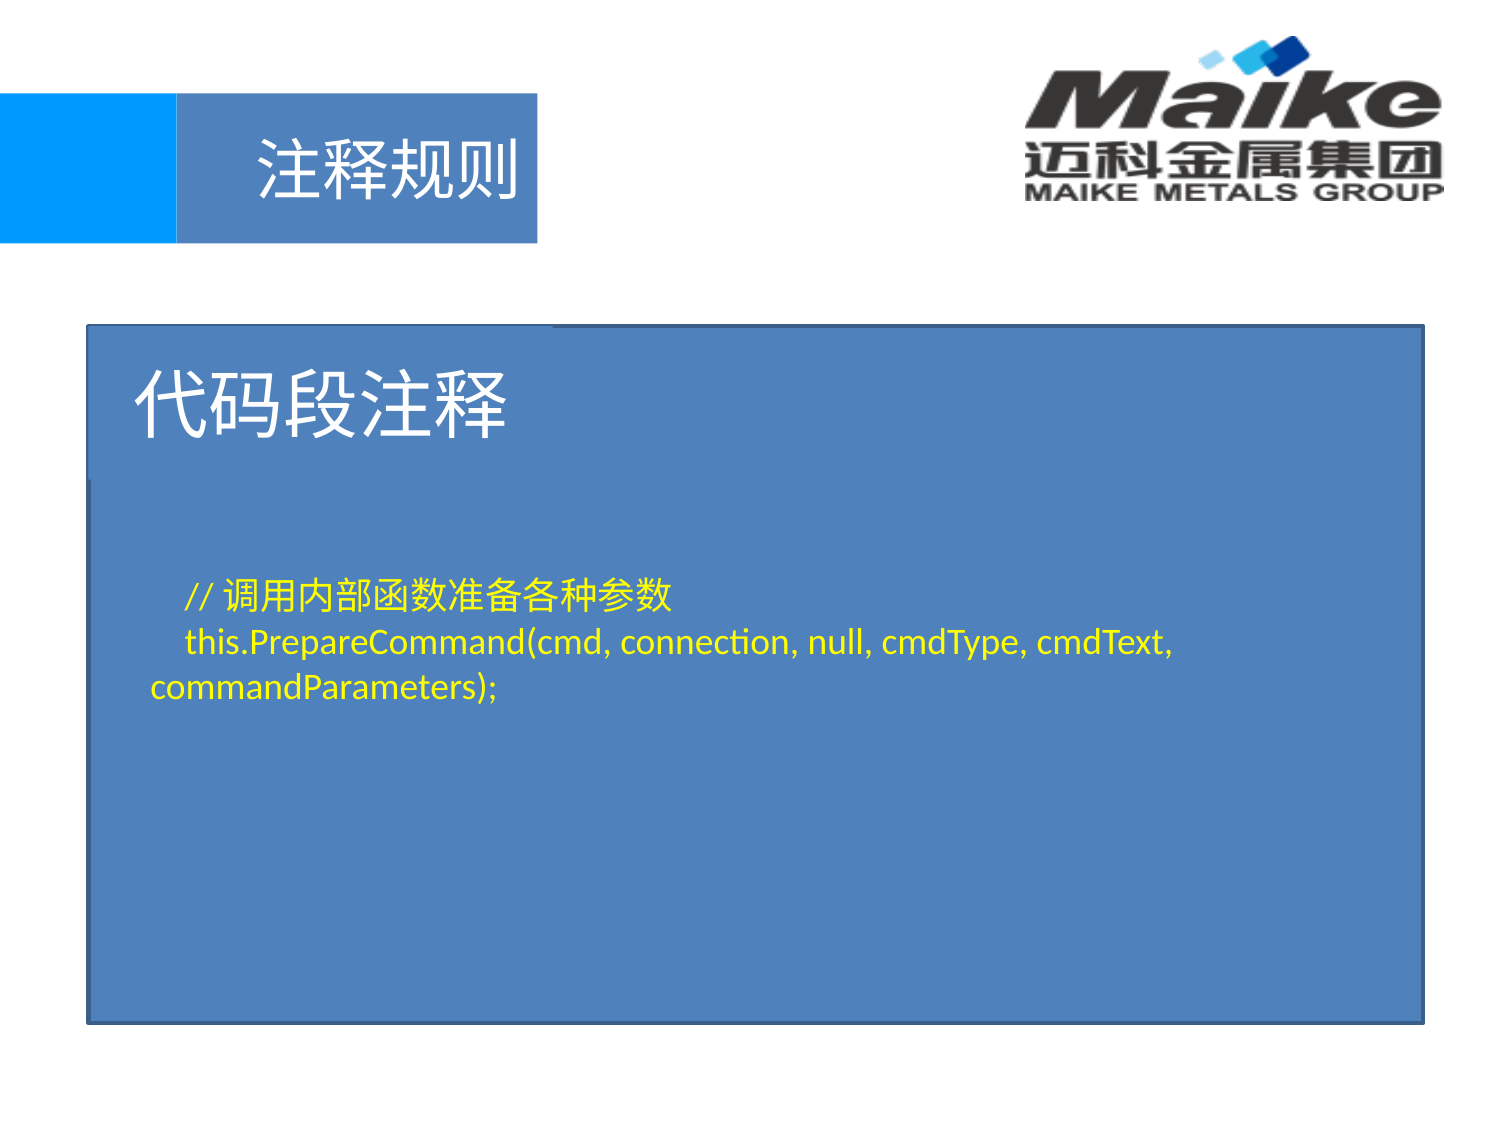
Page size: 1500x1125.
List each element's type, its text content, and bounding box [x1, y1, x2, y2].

picture [1024, 36, 1444, 201]
text_box [179, 91, 540, 246]
text_box 代码段注释 [86, 324, 555, 482]
text_box //调用内部函数准备各种参数 this.PrepareCommand(cmd, connection, null, cmdType, cmdText, commandParameters); [134, 490, 1402, 789]
text_box 注释规则 [212, 120, 538, 216]
text_box [86, 324, 1425, 1025]
text_box [0, 91, 179, 246]
